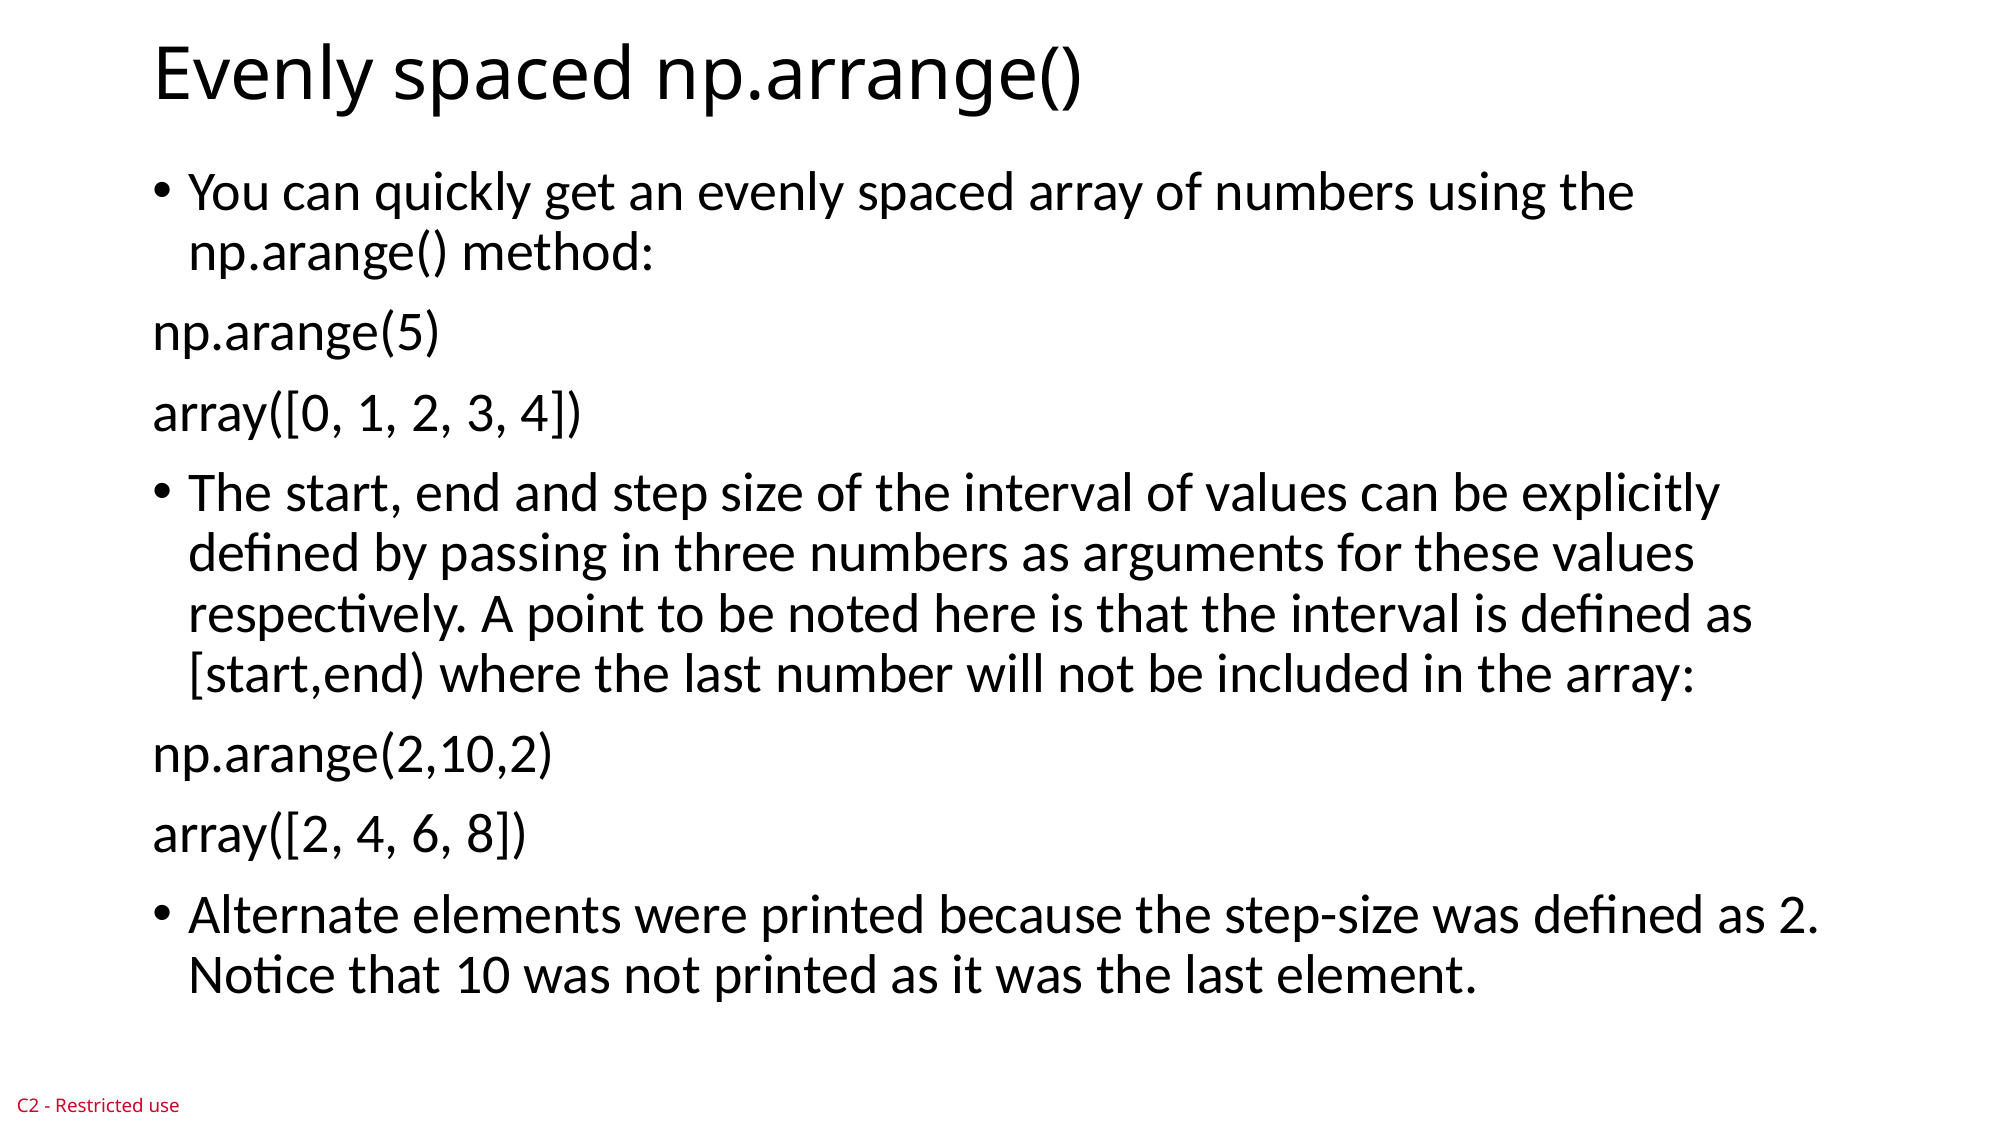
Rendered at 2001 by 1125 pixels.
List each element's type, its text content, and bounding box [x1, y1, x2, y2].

list You can quickly get an evenly spaced array of numbers using the np.arange() method: np.arange(5) array([0, 1, 2, 3, 4]) The start, end and step size of the interval of values can be explicitly defined by passing in three numbers as arguments for these values respectively. A point to be noted here is that the interval is defined as [start,end) where the last number will not be included in the array: np.arange(2,10,2) array([2, 4, 6, 8]) Alternate elements were printed because the step-size was defined as 2. Notice that 10 was not printed as it was the last element. [137, 154, 1863, 1014]
title Evenly spaced np.arrange() [137, 28, 1863, 124]
